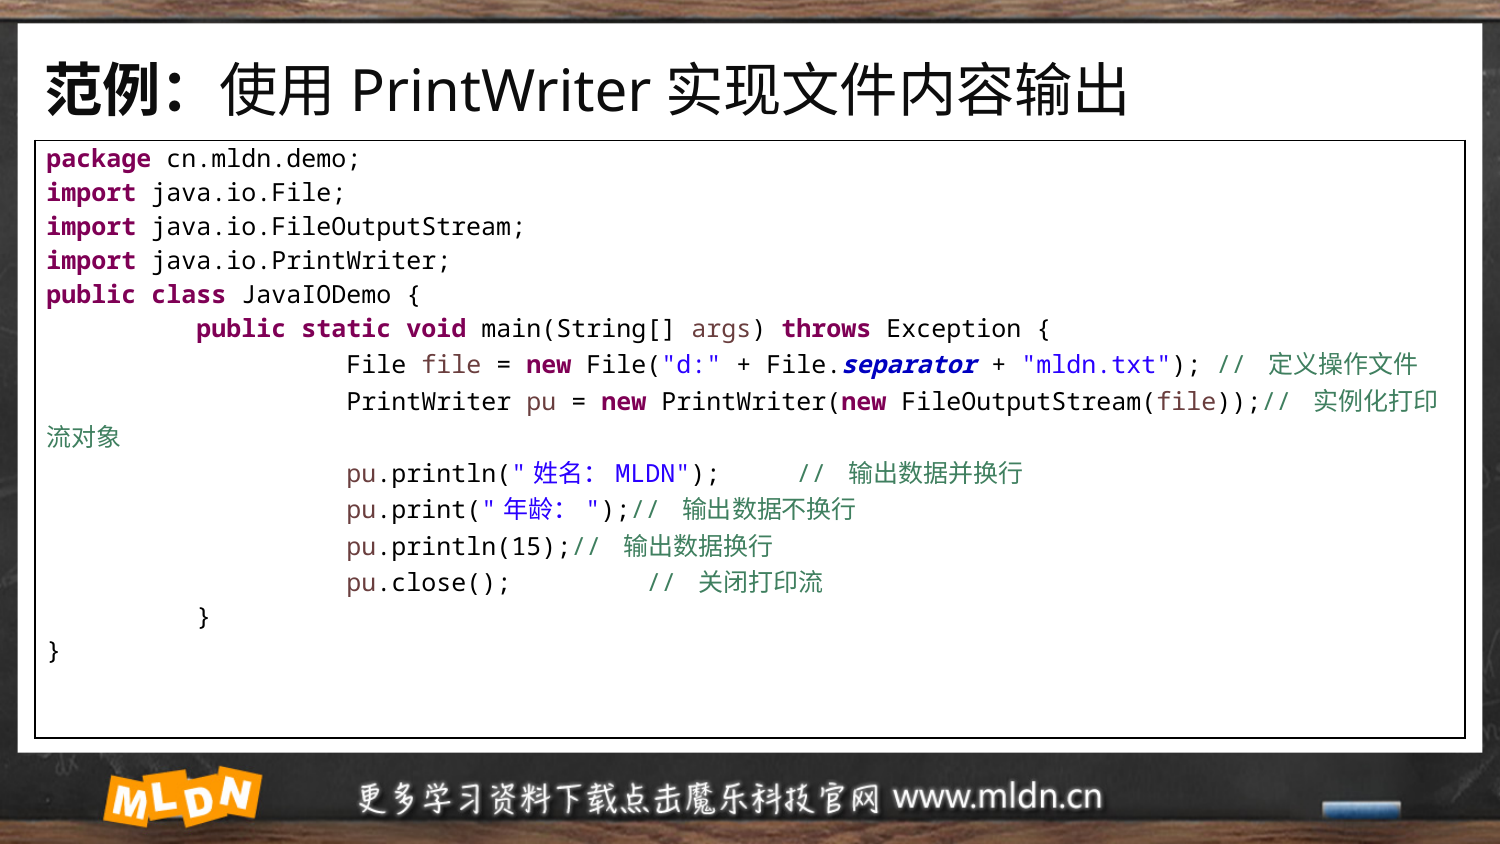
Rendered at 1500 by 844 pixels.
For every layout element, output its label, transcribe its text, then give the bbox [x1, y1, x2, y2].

table_header package cn.mldn.demo; import java.io.File; import java.io.FileOutputStream; import java.io.PrintWriter; public class JavaIODemo { public static void main(String[] args) throws Exception { File file = new File("d:" + File.separator + "mldn.txt"); // 定义操作文件 PrintWriter pu = new PrintWriter(new FileOutputStream(file));// 实例化打印流对象 pu.println("姓名：MLDN"); // 输出数据并换行 pu.print("年龄：");// 输出数据不换行 pu.println(15);// 输出数据换行 pu.close(); // 关闭打印流 } } [36, 141, 1464, 737]
picture [0, 0, 1500, 844]
title 范例：使用PrintWriter实现文件内容输出 [29, 34, 1471, 141]
